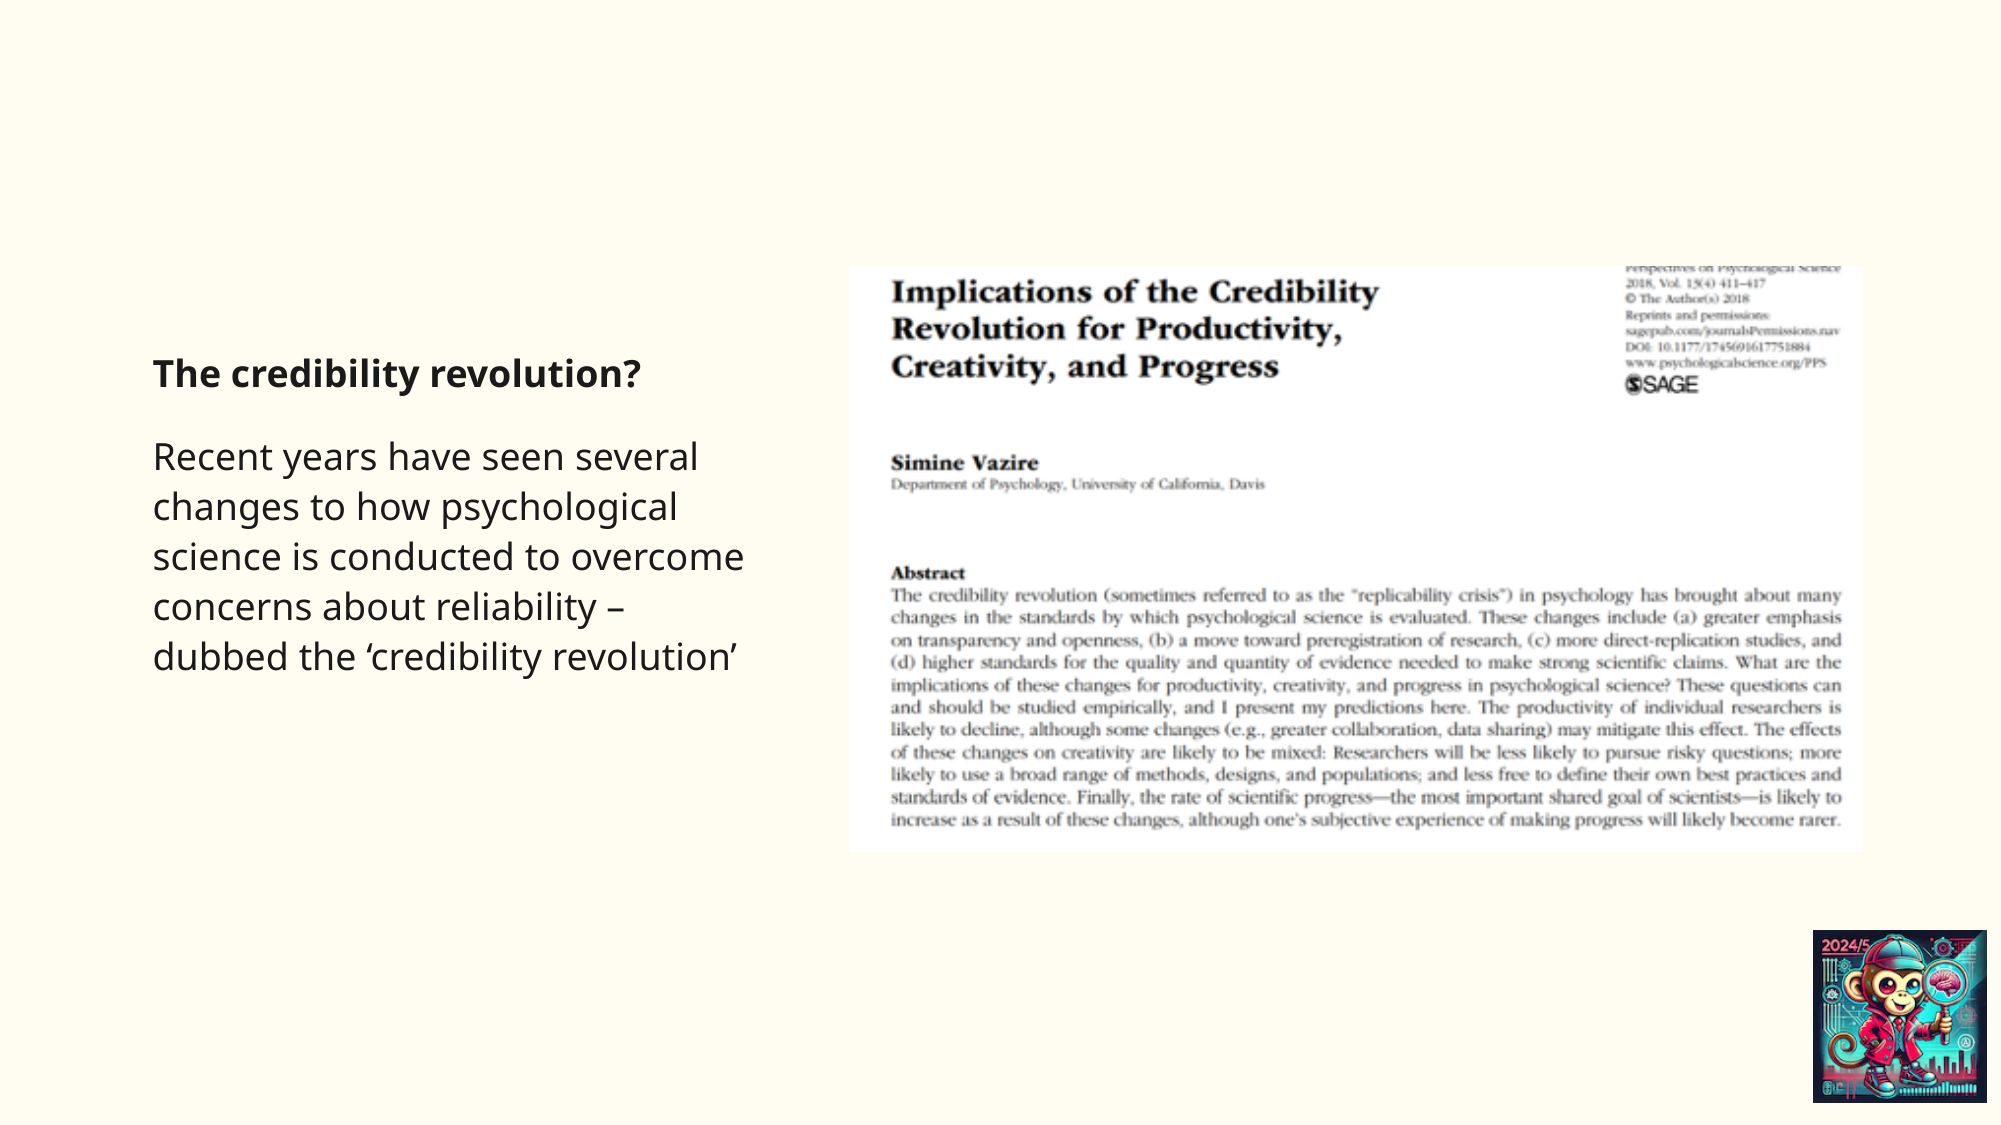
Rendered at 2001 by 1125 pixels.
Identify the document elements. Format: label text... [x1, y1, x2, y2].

picture [1813, 930, 1987, 1103]
picture [849, 266, 1863, 853]
list The credibility revolution? Recent years have seen several changes to how psychological science is conducted to overcome concerns about reliability – dubbed the ‘credibility revolution’ [137, 337, 783, 963]
